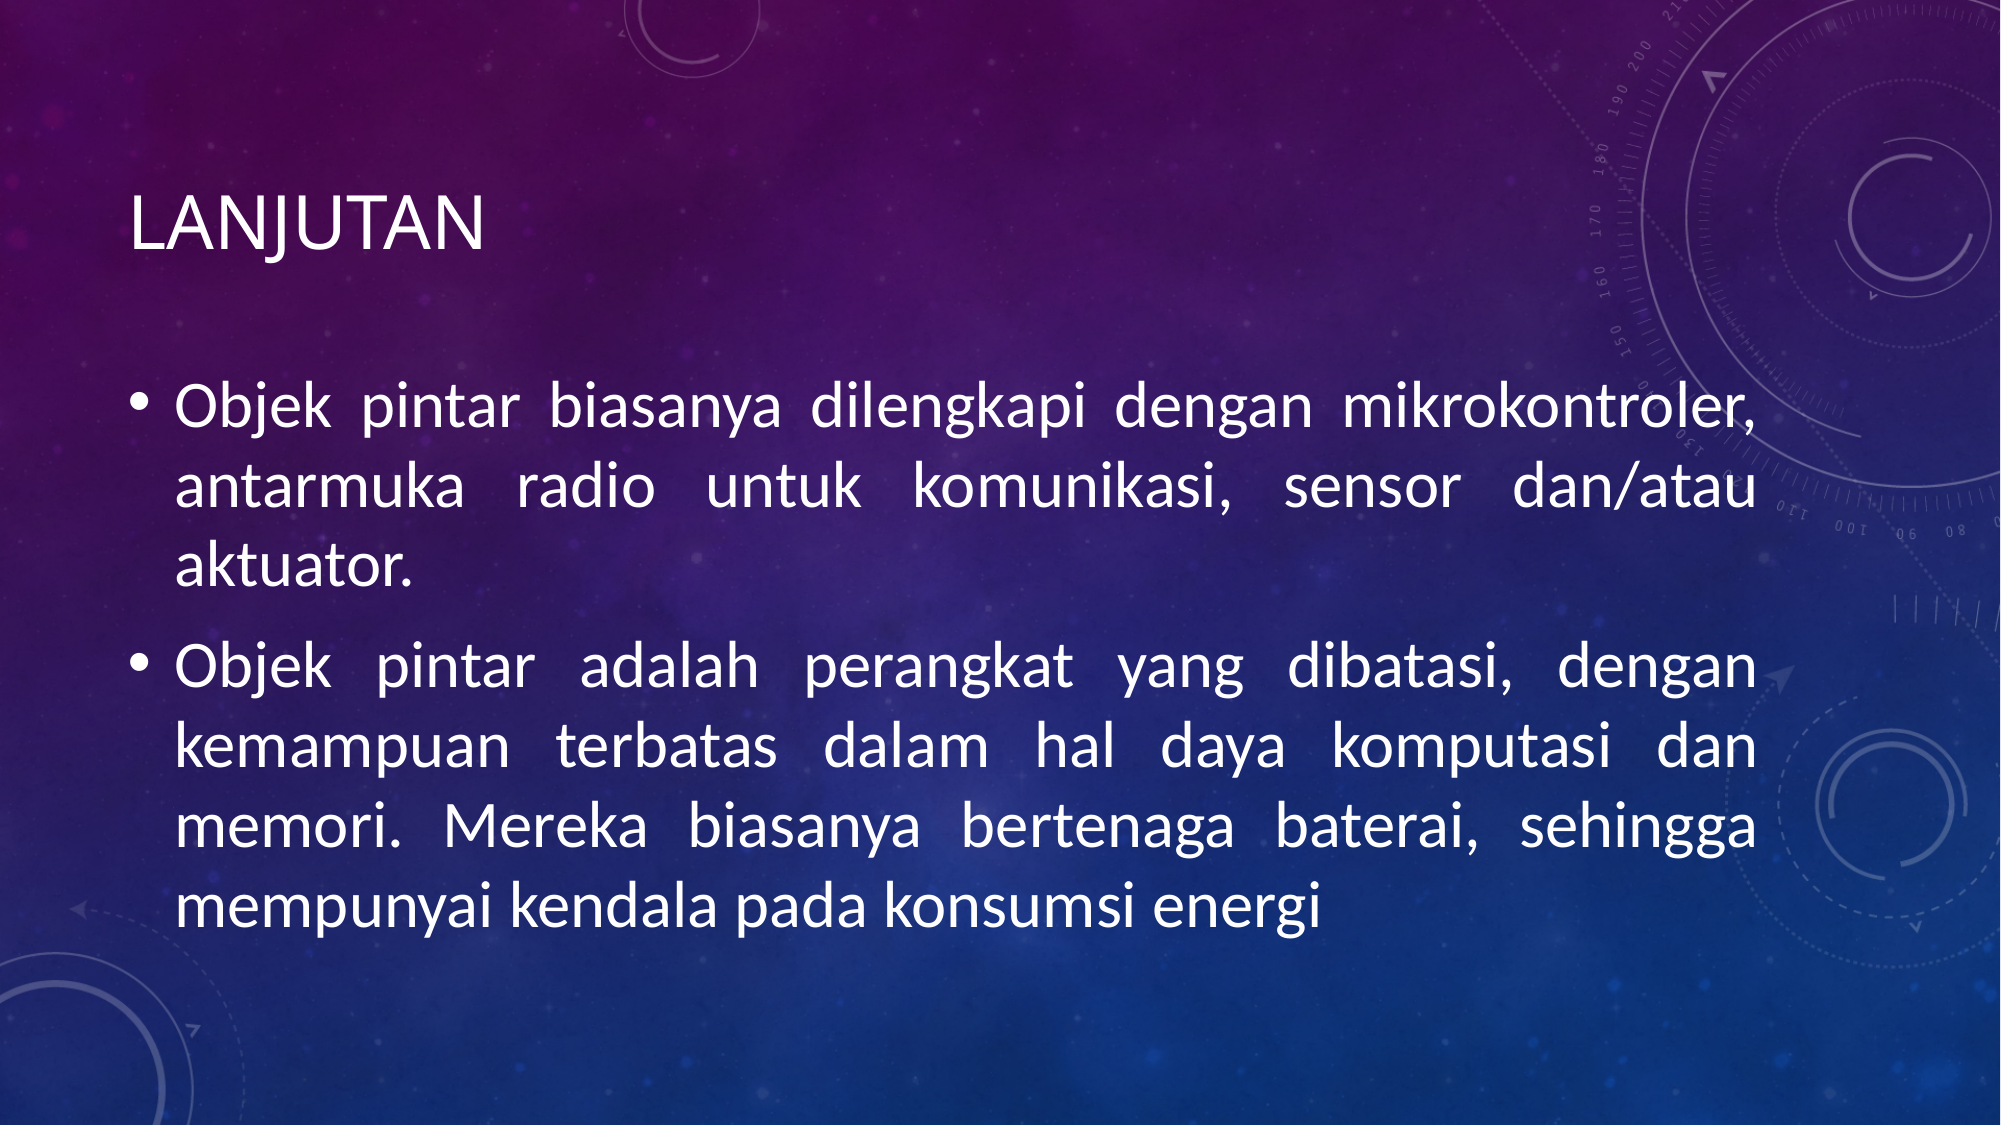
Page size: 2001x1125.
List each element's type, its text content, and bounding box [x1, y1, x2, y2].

title Lanjutan [112, 99, 1775, 339]
list Objek pintar biasanya dilengkapi dengan mikrokontroler, antarmuka radio untuk komunikasi, sensor dan/atau aktuator. Objek pintar adalah perangkat yang dibatasi, dengan kemampuan terbatas dalam hal daya komputasi dan memori. Mereka biasanya bertenaga baterai, sehingga mempunyai kendala pada konsumsi energi [112, 351, 1775, 950]
picture [0, 0, 2001, 1125]
